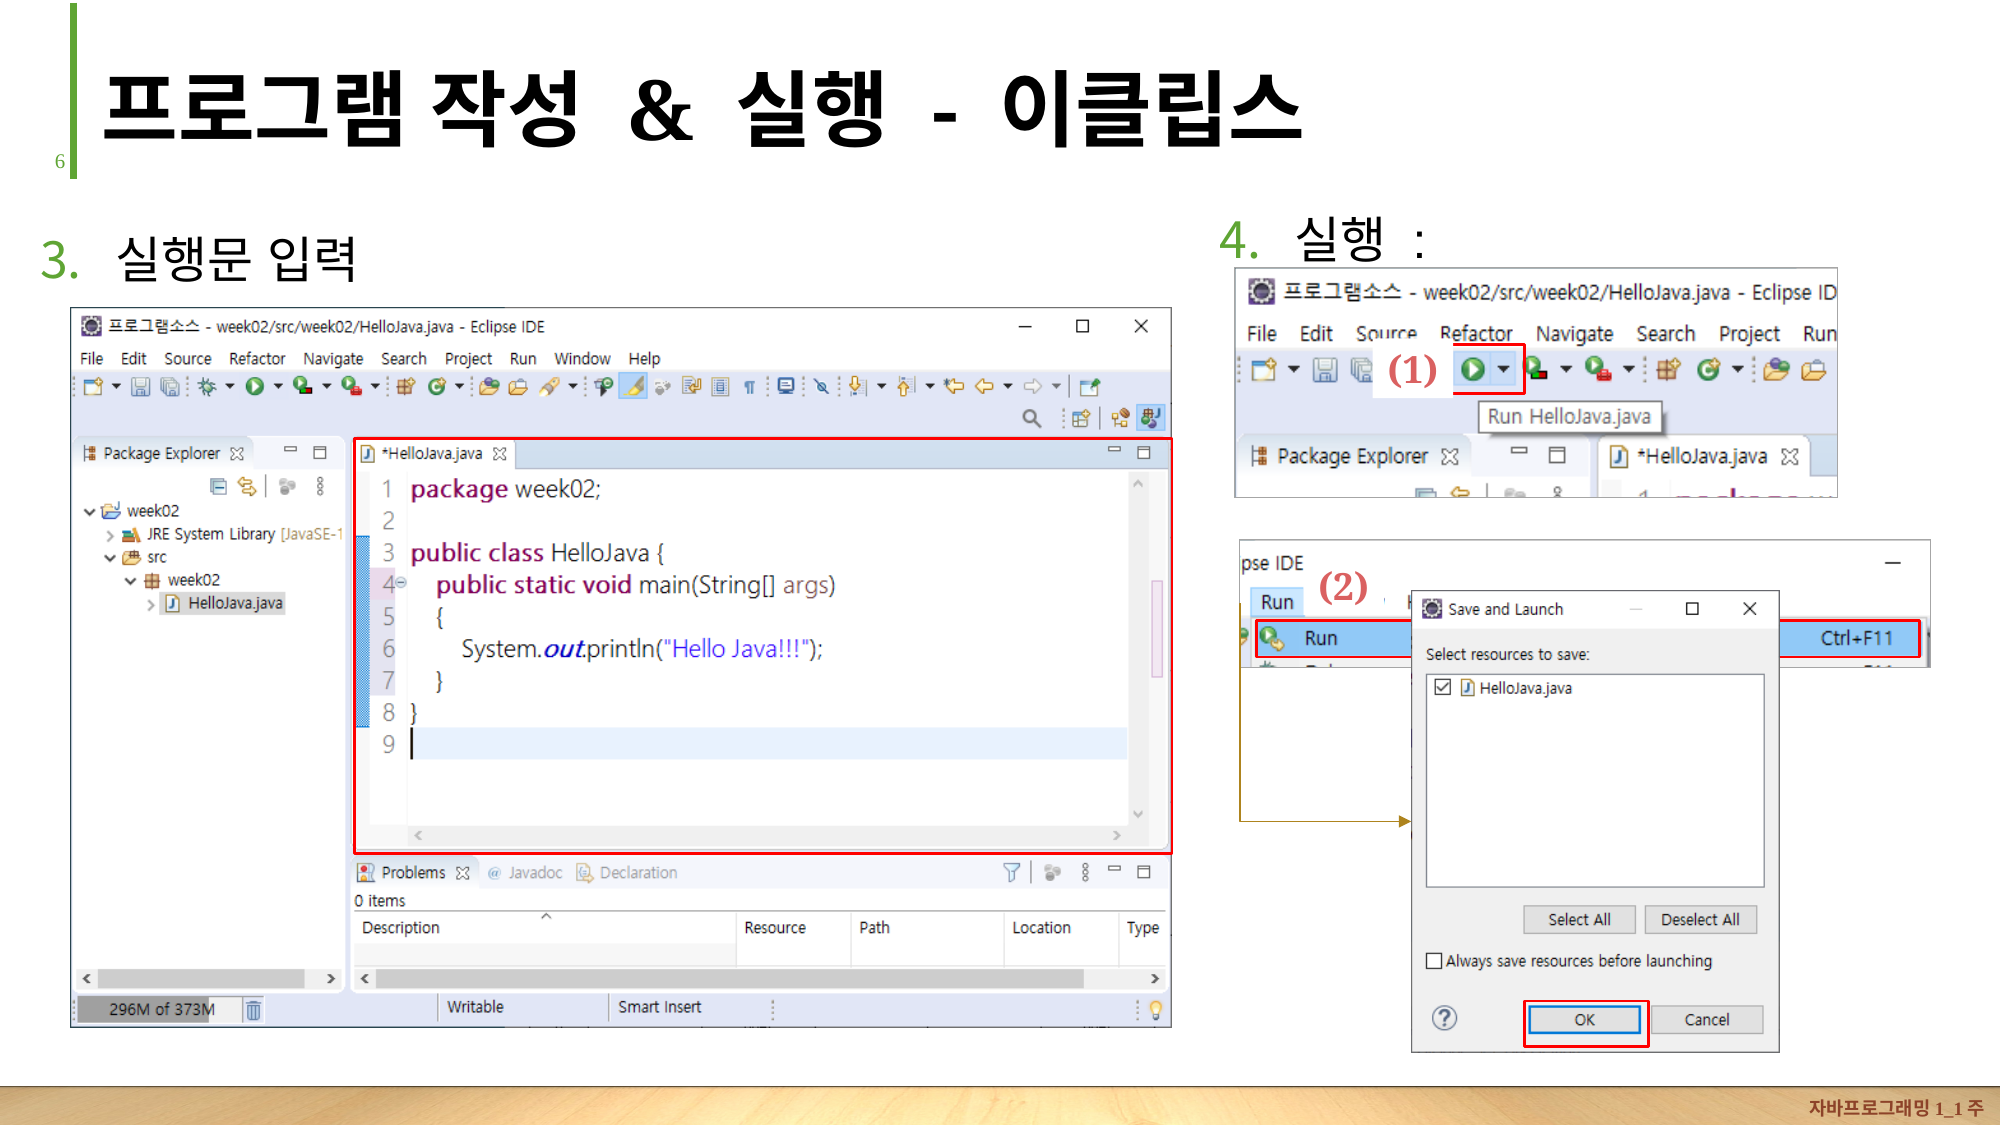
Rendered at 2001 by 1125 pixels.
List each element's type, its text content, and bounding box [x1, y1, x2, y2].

picture [69, 307, 1172, 1028]
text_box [1233, 267, 1932, 1053]
picture [0, 1086, 2000, 1125]
slide_number 5 [19, 140, 81, 188]
title 프로그램 작성 & 실행 - 이클립스 [86, 15, 1649, 167]
list 실행문 입력 [25, 208, 781, 1067]
footer 자바프로그래밍1_1주 [1201, 1091, 2000, 1125]
text_box 실행 : [1204, 188, 1961, 1047]
